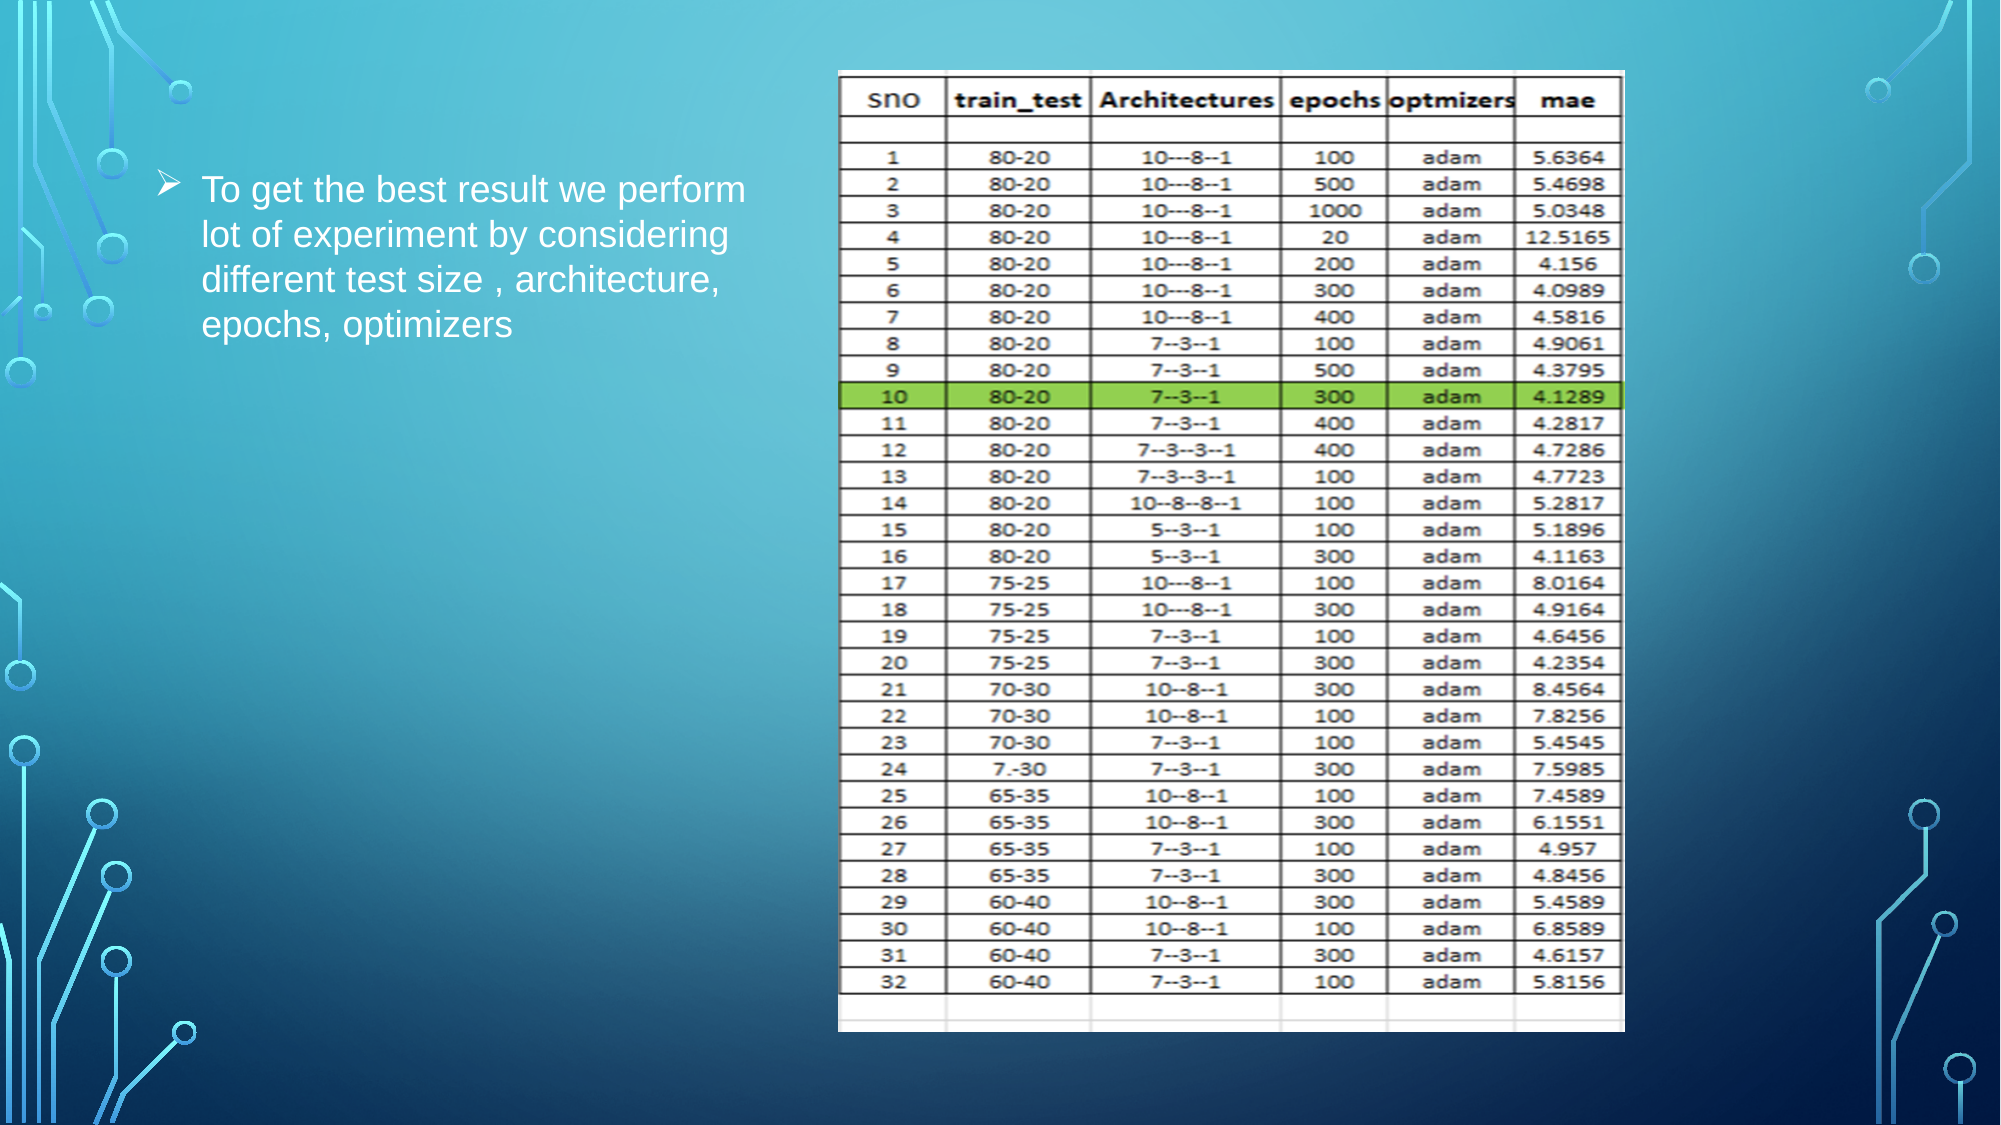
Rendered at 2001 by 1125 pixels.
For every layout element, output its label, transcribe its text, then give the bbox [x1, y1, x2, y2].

picture [837, 69, 1626, 1032]
text_box To get the best result we perform lot of experiment by considering different test size , architecture, epochs, optimizers [139, 157, 809, 443]
